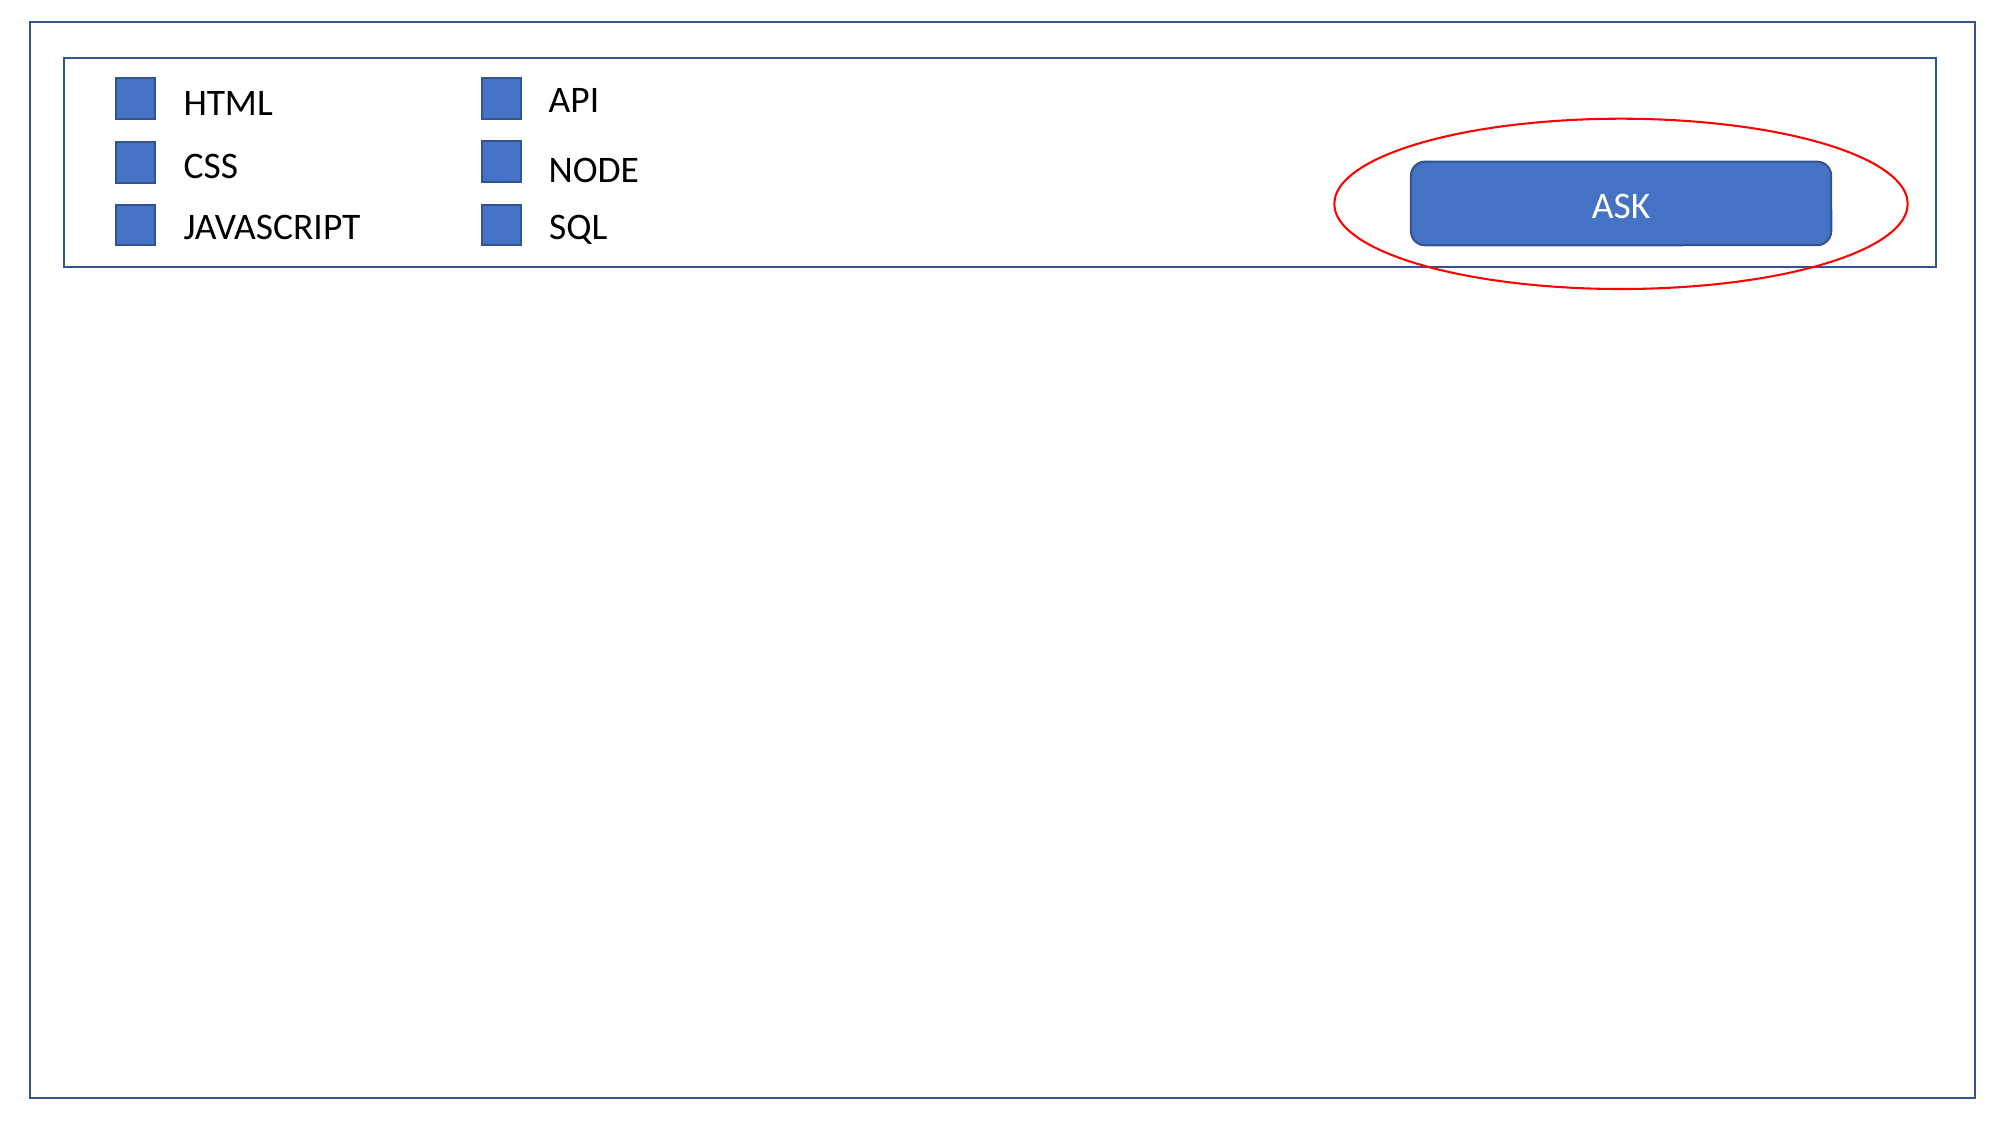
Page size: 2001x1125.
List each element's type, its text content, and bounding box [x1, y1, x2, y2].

text_box [115, 77, 156, 120]
text_box [63, 57, 1937, 268]
text_box [481, 77, 522, 120]
text_box JAVASCRIPT [168, 194, 388, 255]
text_box [481, 204, 522, 246]
text_box [481, 140, 522, 183]
text_box [29, 21, 1976, 1099]
text_box API [533, 68, 753, 128]
text_box [115, 141, 156, 184]
text_box [1333, 117, 1909, 291]
text_box [115, 204, 156, 246]
text_box SQL [534, 194, 754, 255]
text_box CSS [168, 134, 388, 194]
text_box NODE [533, 137, 753, 198]
text_box HTML [168, 70, 388, 130]
